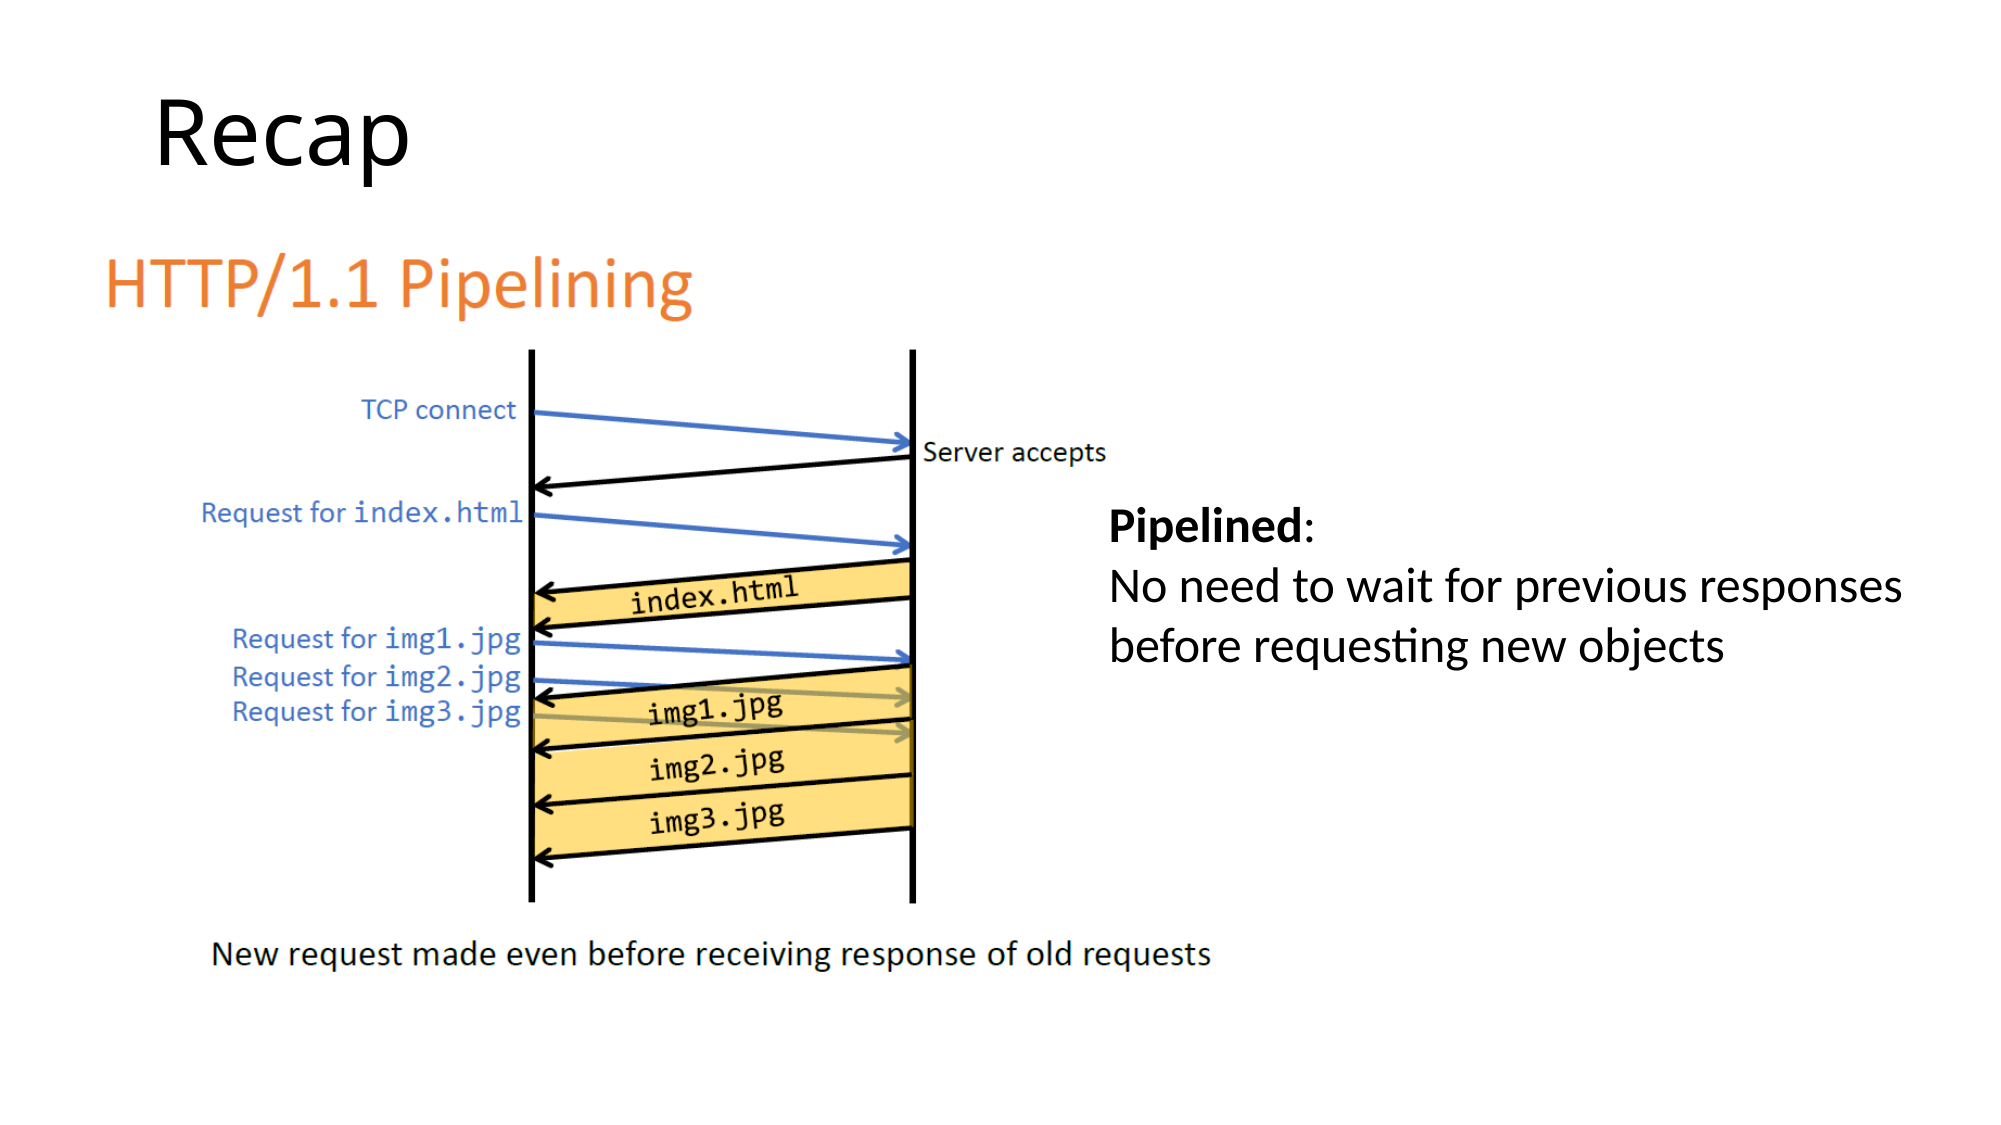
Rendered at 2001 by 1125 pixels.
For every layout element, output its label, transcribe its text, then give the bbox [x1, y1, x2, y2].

picture [88, 241, 1233, 986]
title Recap [137, 59, 1863, 212]
text_box Pipelined: No need to wait for previous responses before requesting new objects [1233, 485, 1965, 681]
